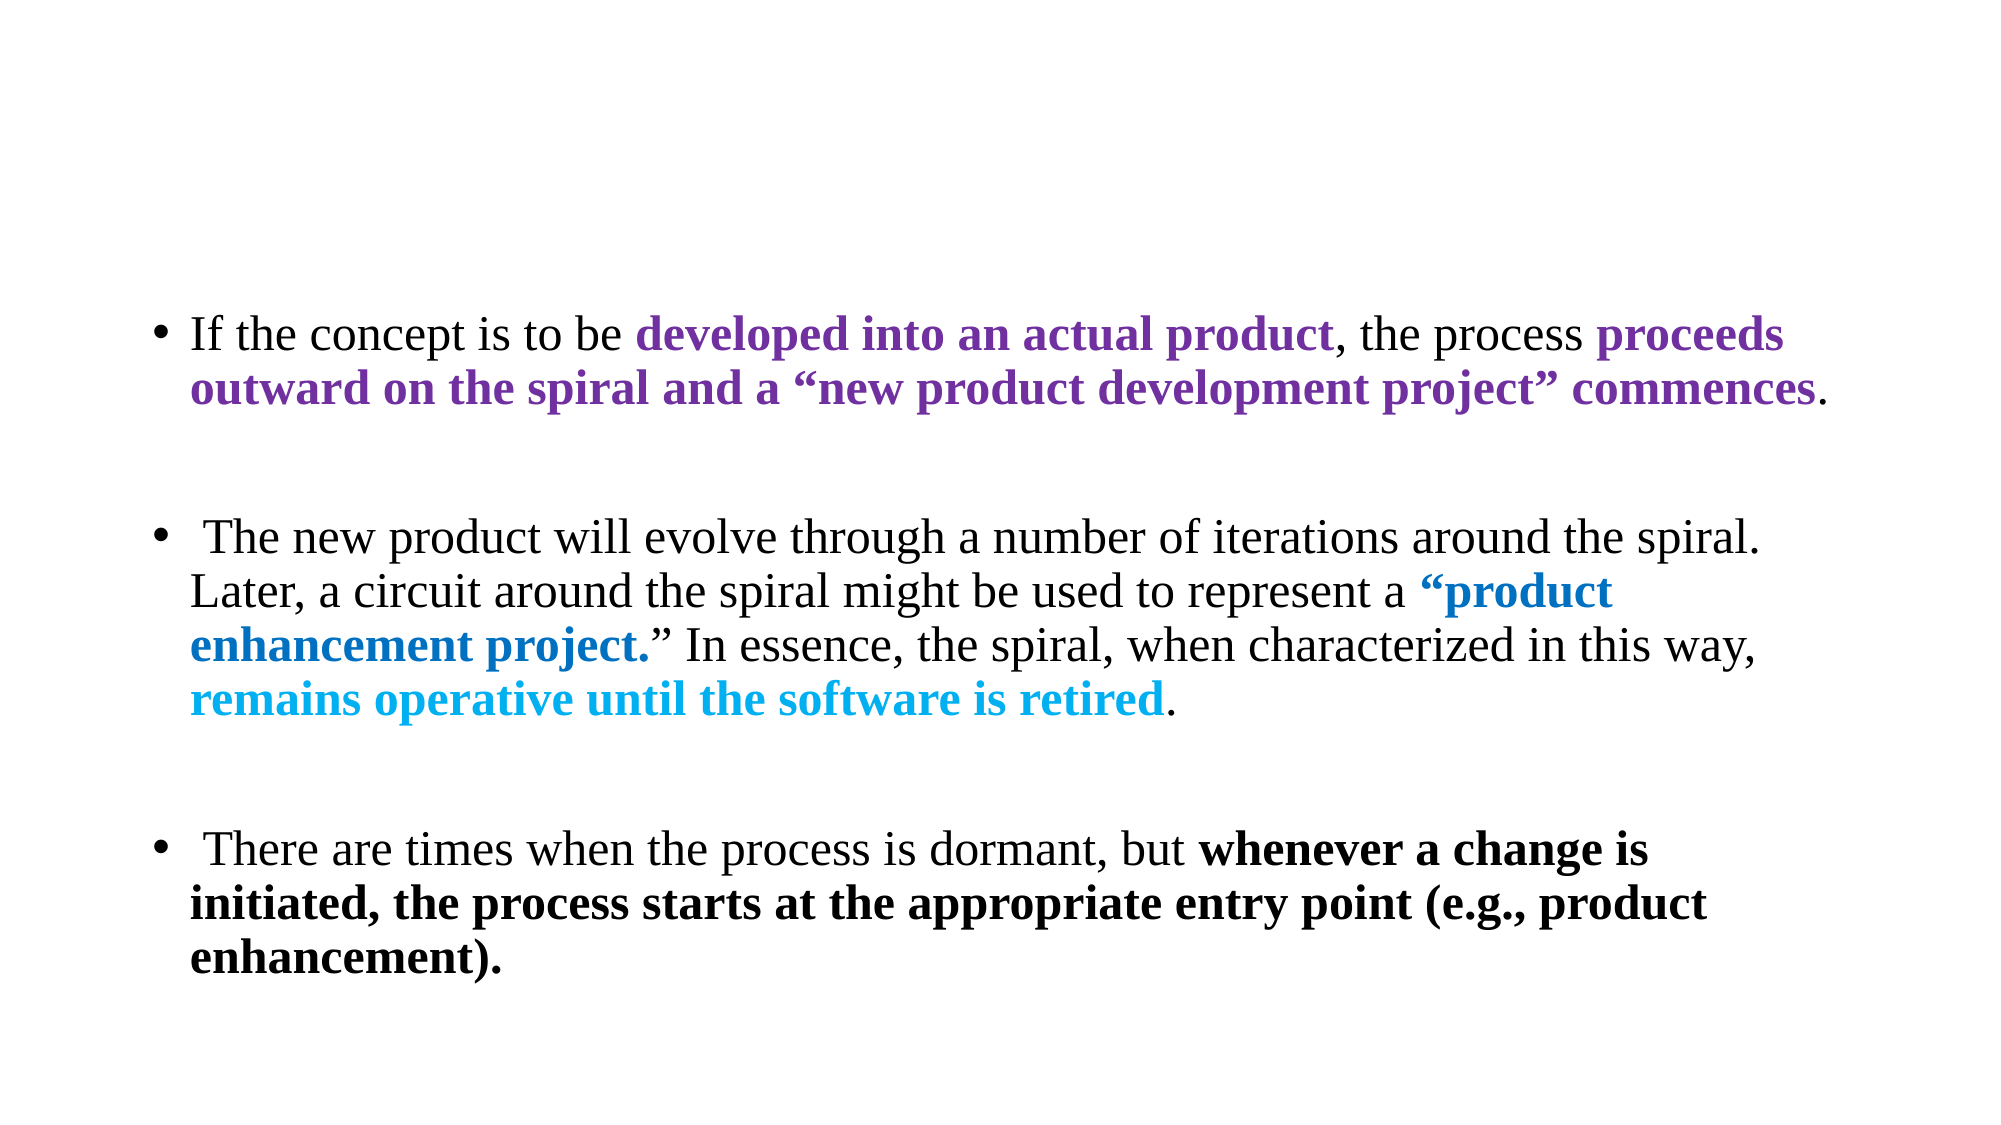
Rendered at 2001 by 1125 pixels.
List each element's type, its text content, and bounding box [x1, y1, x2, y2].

list If the concept is to be developed into an actual product, the process proceeds outward on the spiral and a “new product development project” commences. The new product will evolve through a number of iterations around the spiral. Later, a circuit around the spiral might be used to represent a “product enhancement project.” In essence, the spiral, when characterized in this way, remains operative until the software is retired. There are times when the process is dormant, but whenever a change is initiated, the process starts at the appropriate entry point (e.g., product enhancement). [137, 299, 1863, 1014]
